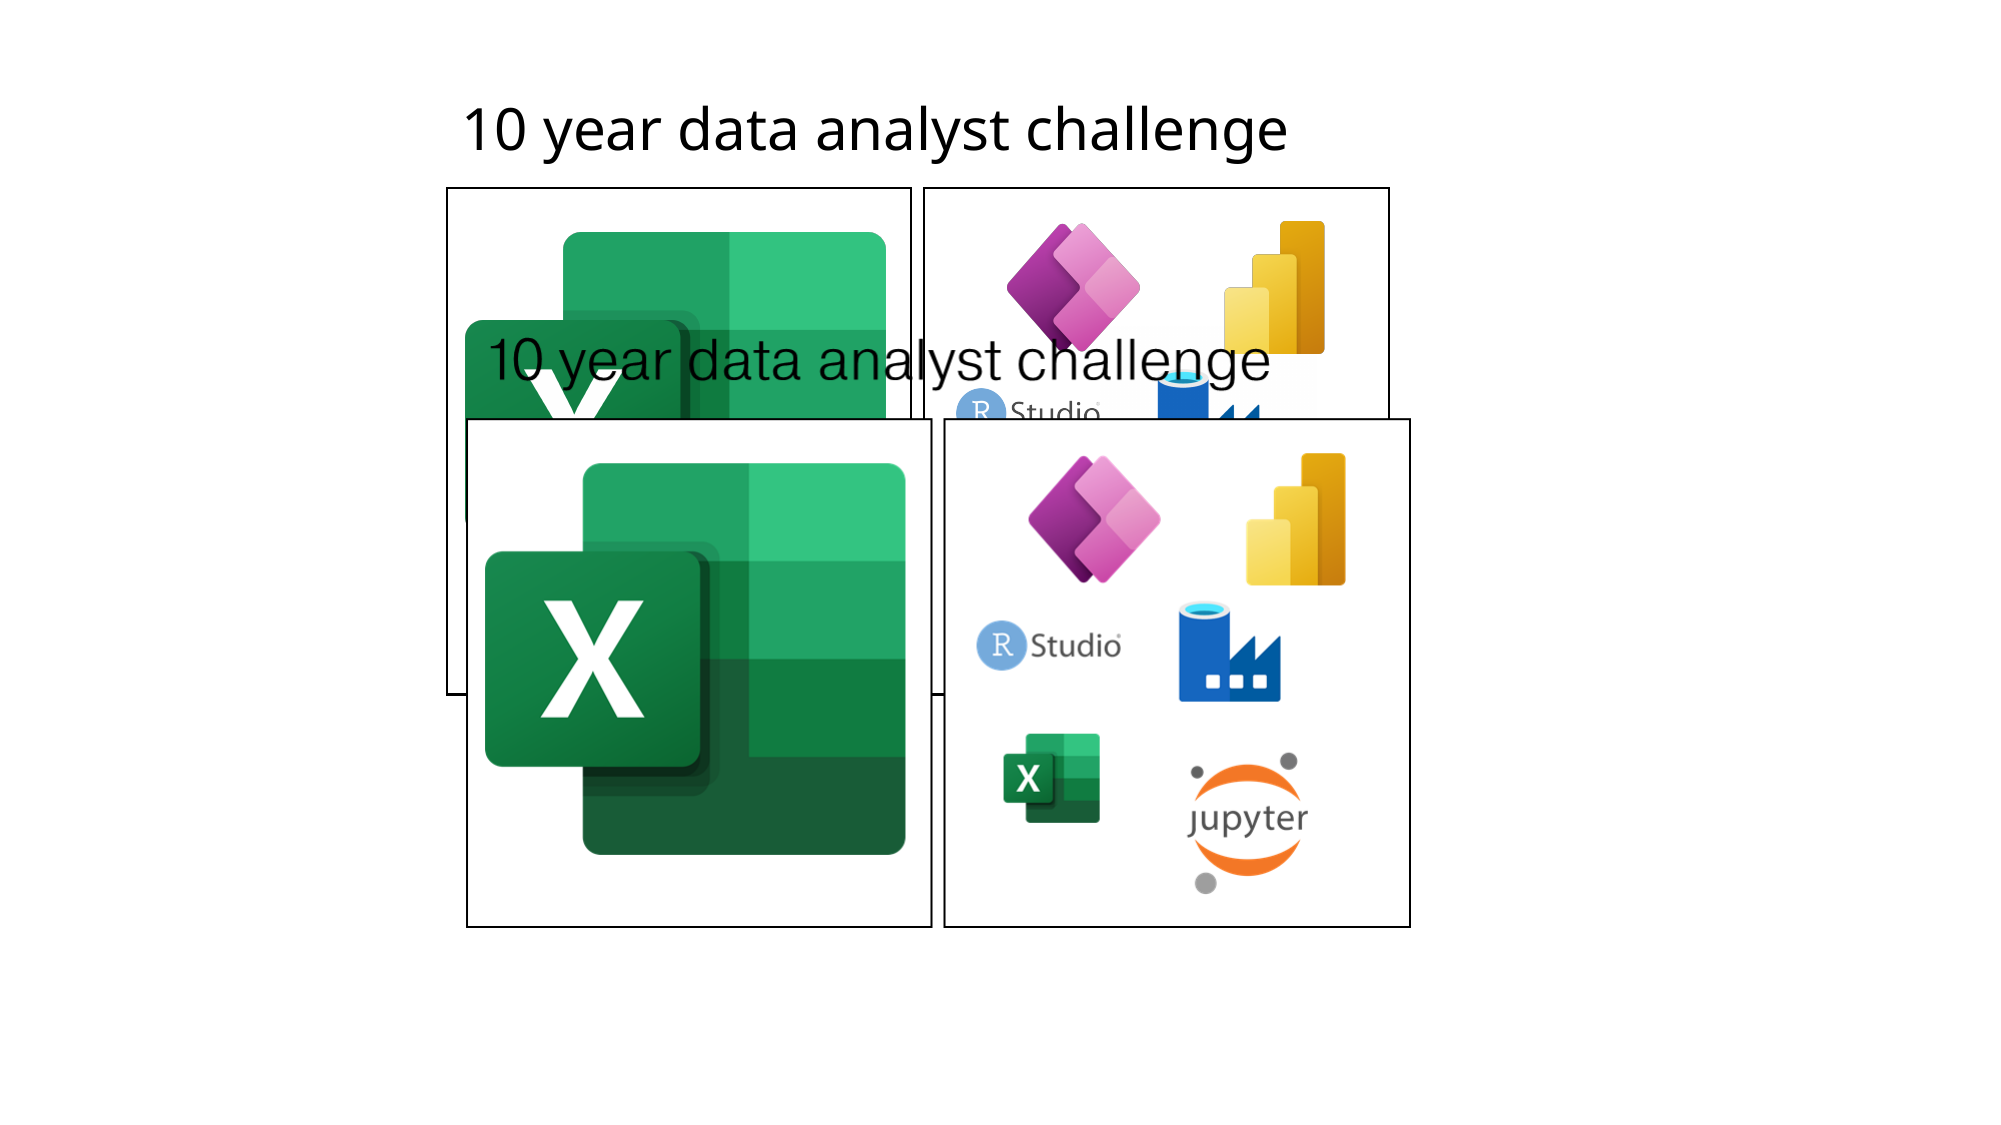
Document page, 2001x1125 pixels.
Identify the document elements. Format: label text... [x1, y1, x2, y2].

text_box [923, 187, 1390, 306]
text_box [446, 187, 912, 306]
picture [446, 221, 1411, 928]
text_box 10 year data analyst challenge [446, 84, 1381, 170]
